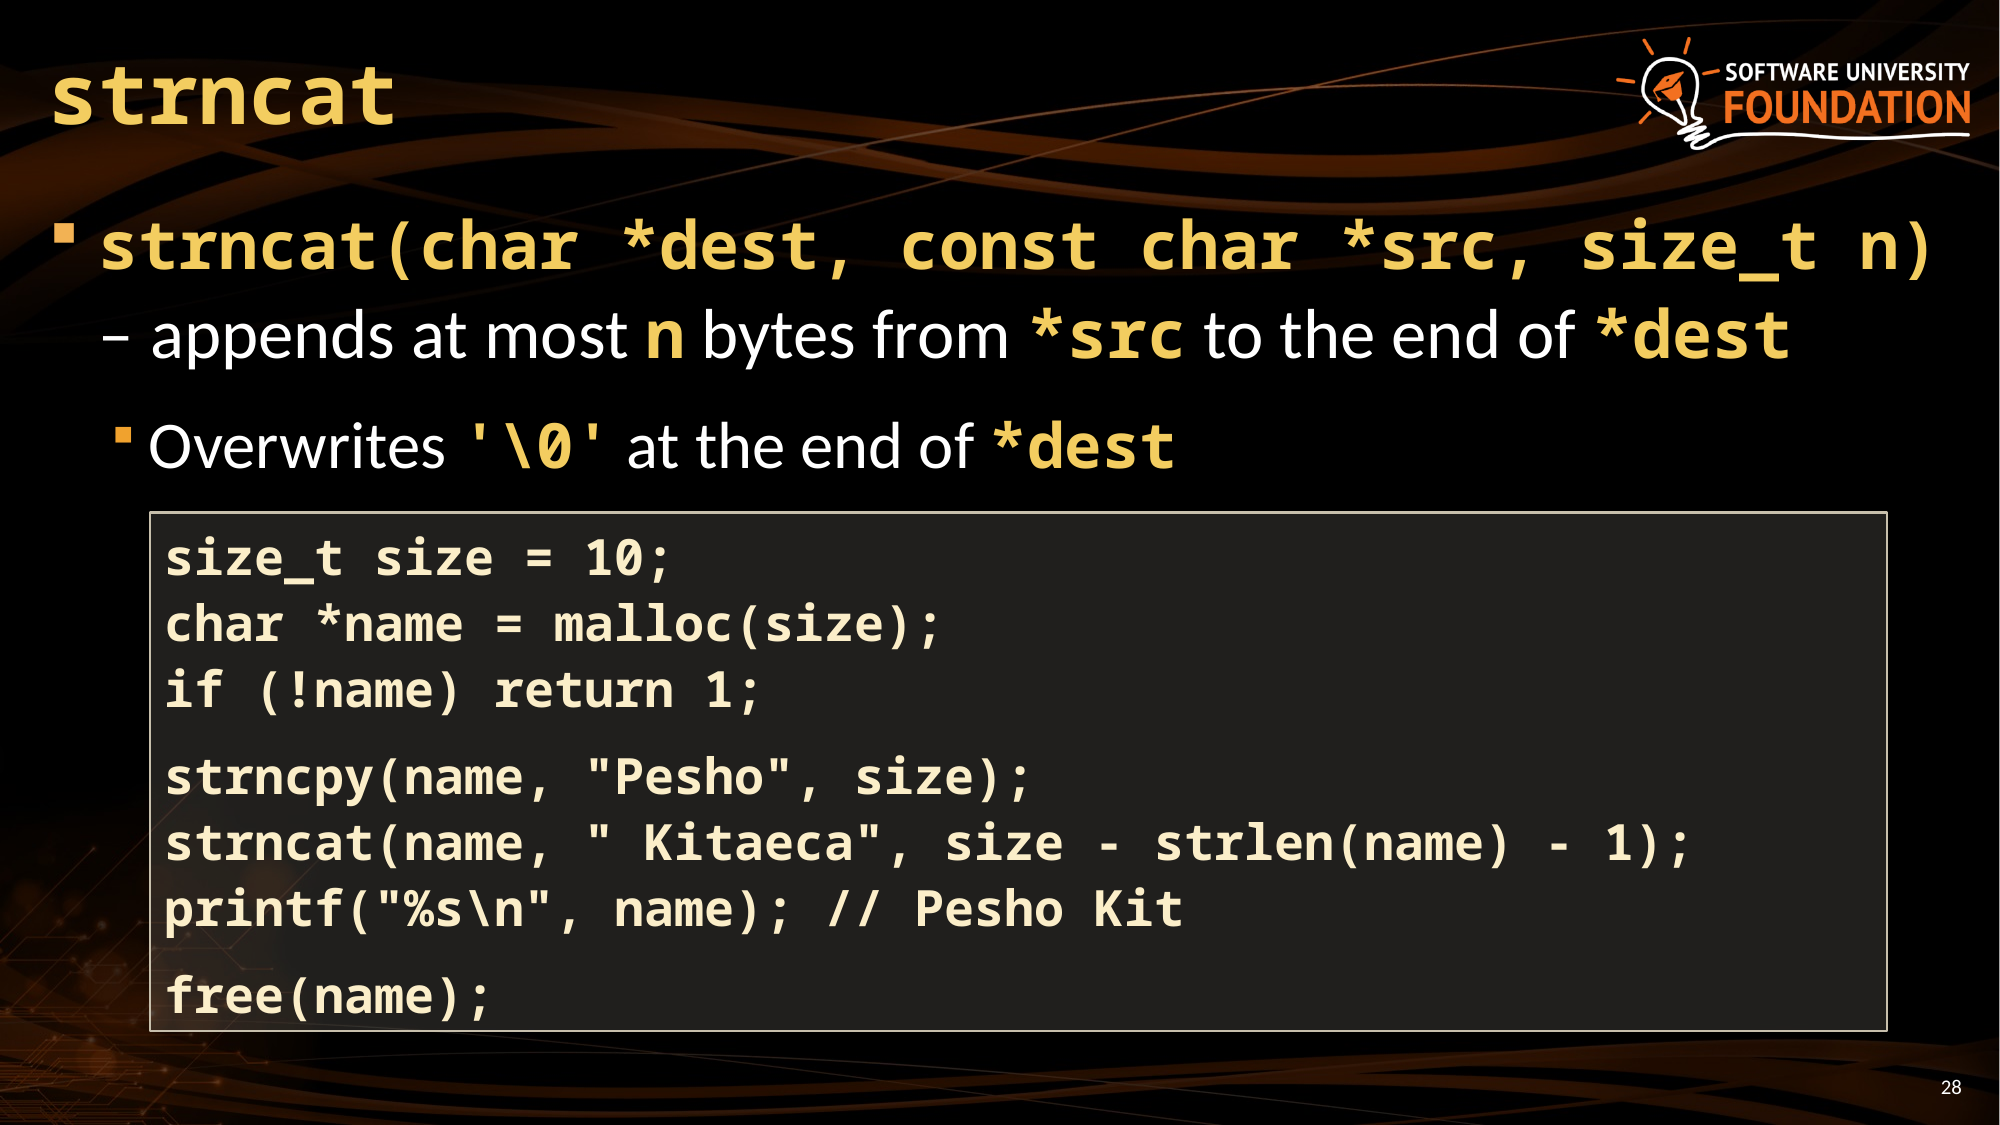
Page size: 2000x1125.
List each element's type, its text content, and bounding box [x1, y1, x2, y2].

picture [0, 0, 2000, 1125]
list strncat(char *dest, const char *src, size_t n) – appends at most n bytes from *src to the end of *dest Overwrites '\0' at the end of *dest [31, 188, 1968, 1103]
title strncat [30, 6, 1602, 189]
text_box size_t size = 10; char *name = malloc(size); if (!name) return 1; strncpy(name, "Pesho", size); strncat(name, " Kitaeca", size - strlen(name) - 1); printf("%s\n", name); // Pesho Kit free(name); [149, 512, 1888, 1031]
